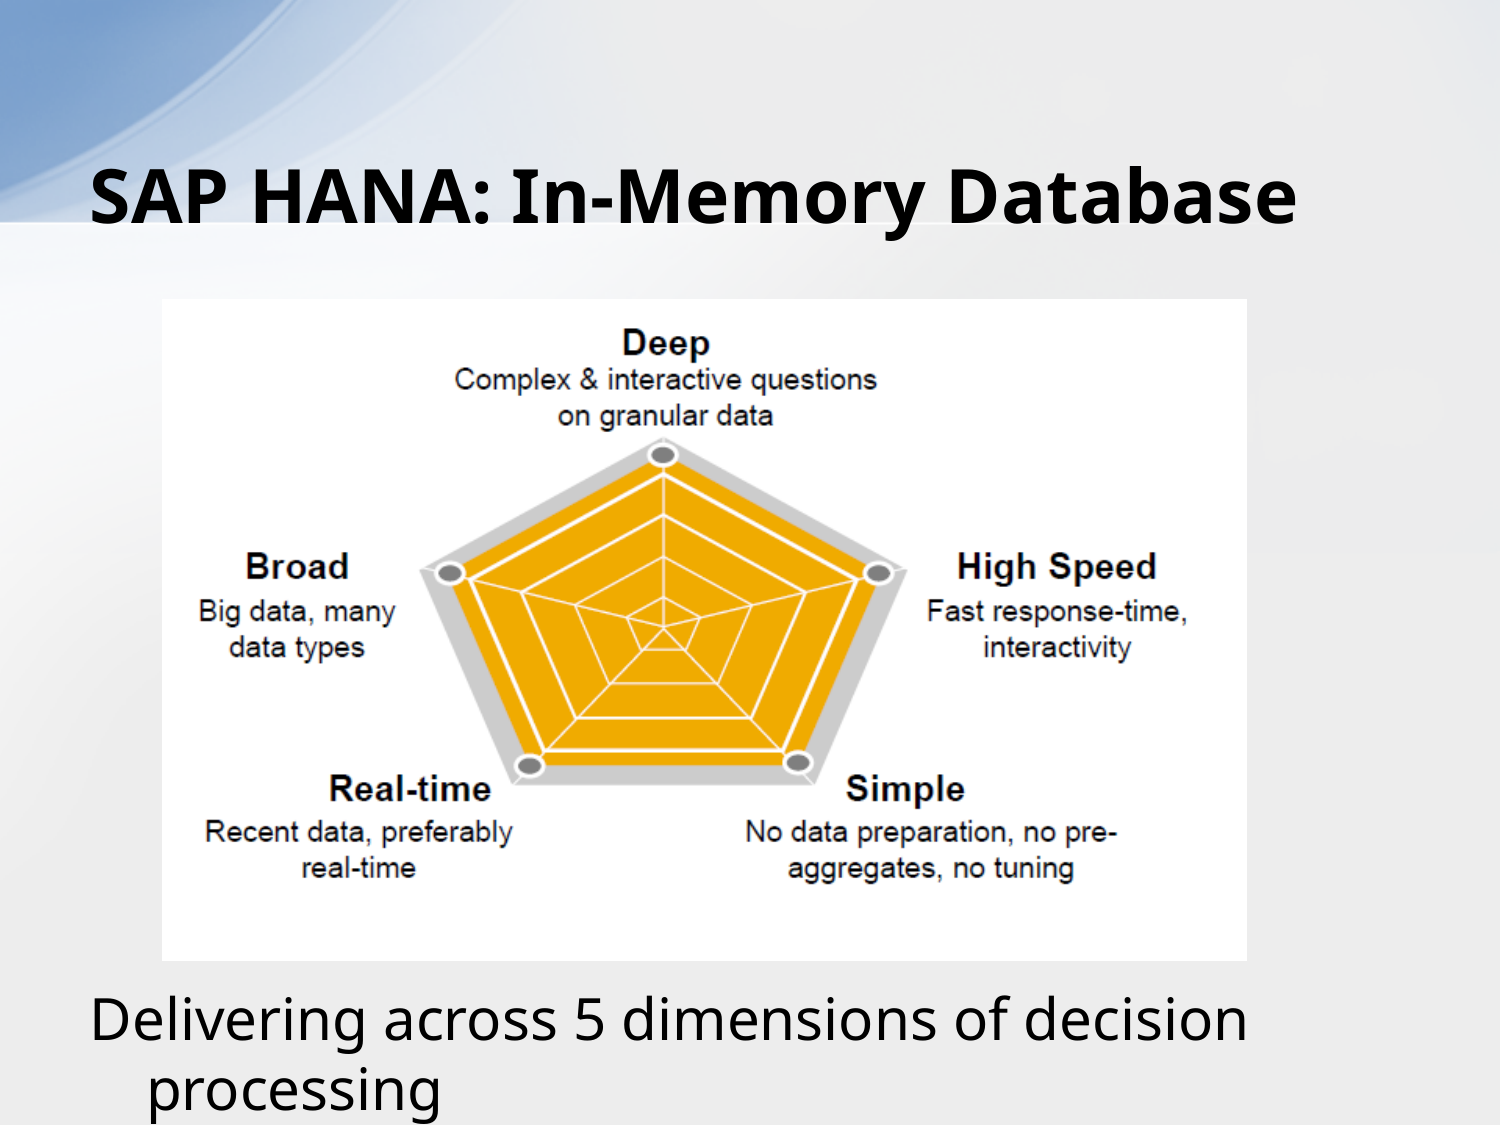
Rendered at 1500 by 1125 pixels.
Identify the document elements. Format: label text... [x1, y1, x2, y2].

title SAP HANA: In-Memory Database [75, 58, 1425, 247]
picture [0, 0, 1500, 1125]
list Delivering across 5 dimensions of decision processing [75, 975, 1425, 1063]
